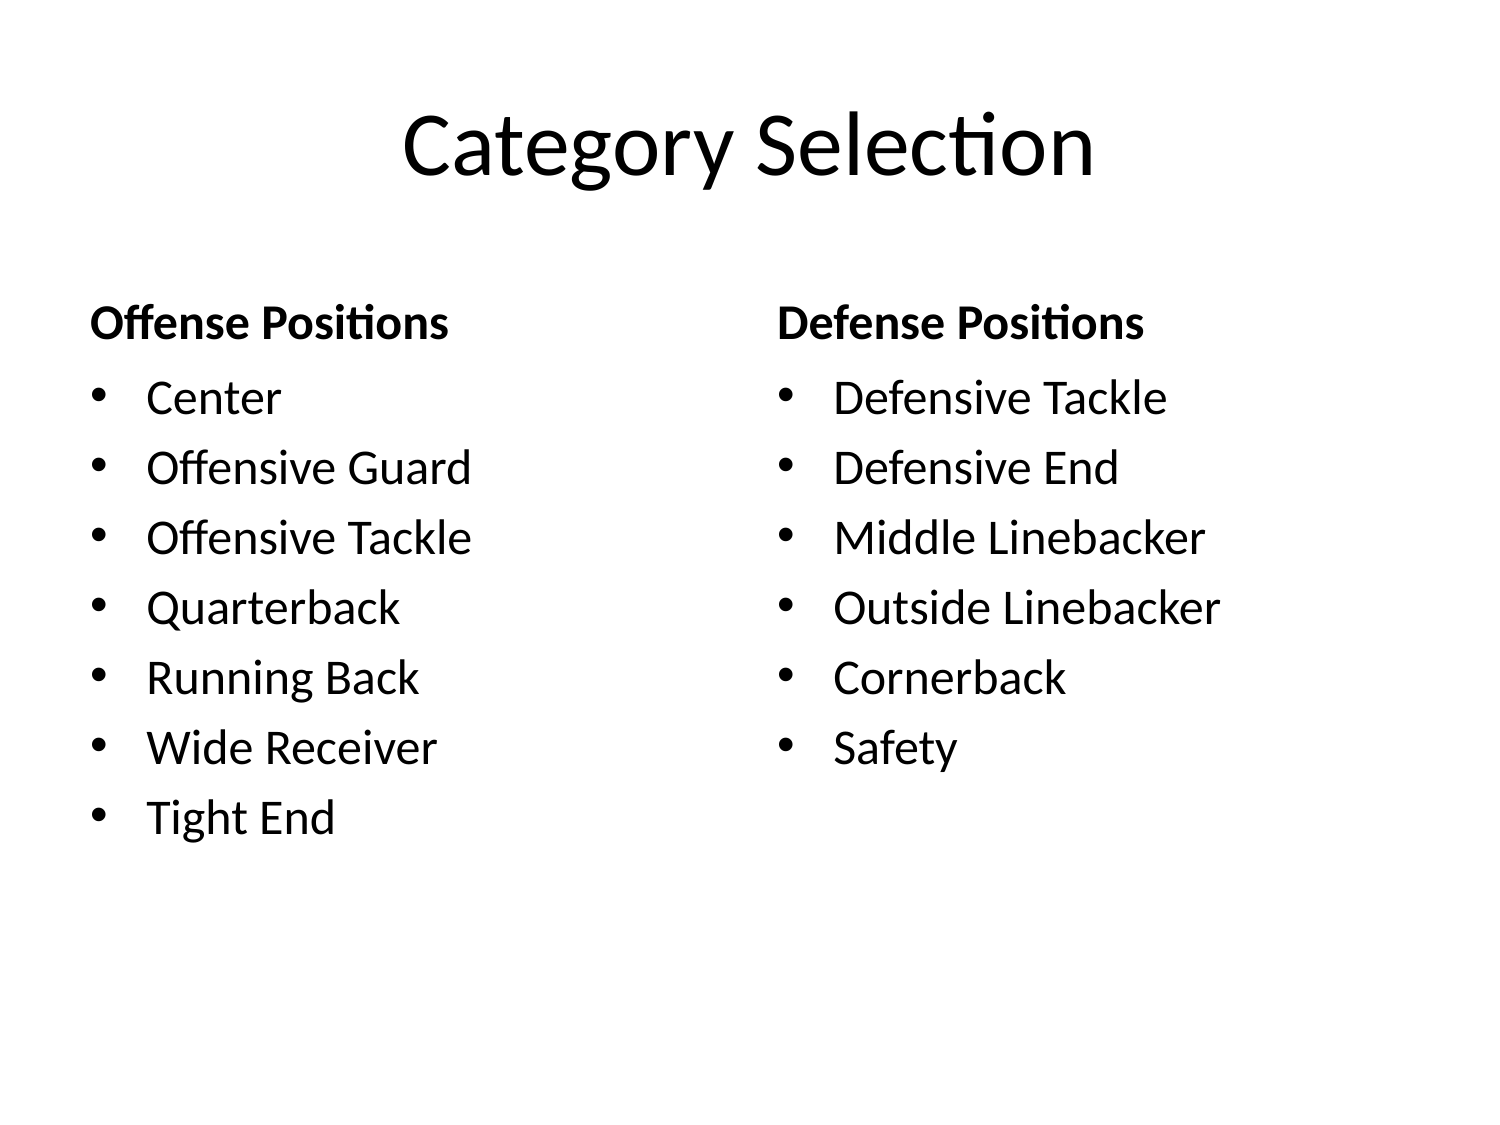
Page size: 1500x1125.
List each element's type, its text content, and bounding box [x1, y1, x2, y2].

title Category Selection [75, 45, 1425, 233]
list Offense Positions [75, 251, 738, 356]
list Defensive Tackle Defensive End Middle Linebacker Outside Linebacker Cornerback Safety [761, 356, 1425, 1005]
list Center Offensive Guard Offensive Tackle Quarterback Running Back Wide Receiver Tight End [75, 356, 738, 1005]
list Defense Positions [761, 251, 1425, 356]
